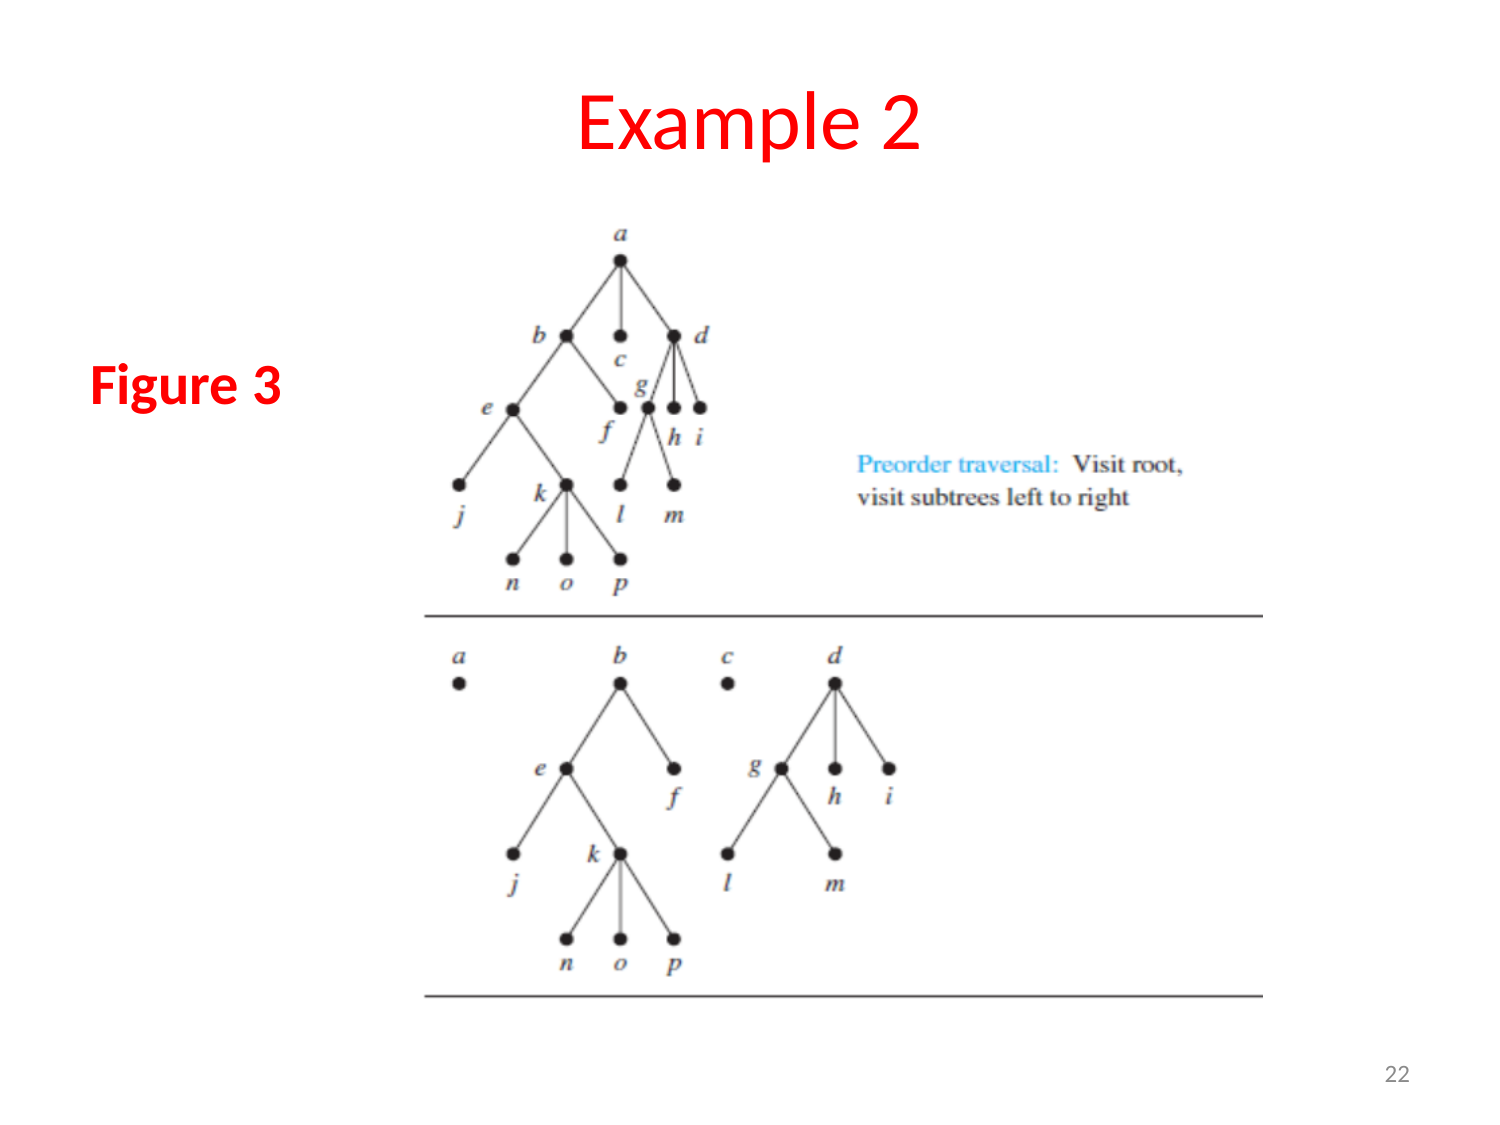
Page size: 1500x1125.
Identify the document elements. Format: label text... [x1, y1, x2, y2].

slide_number 22 [1074, 1042, 1425, 1103]
picture [350, 189, 1263, 1001]
list Figure 3 [74, 174, 1426, 1101]
title Example 2 [74, 44, 1426, 174]
